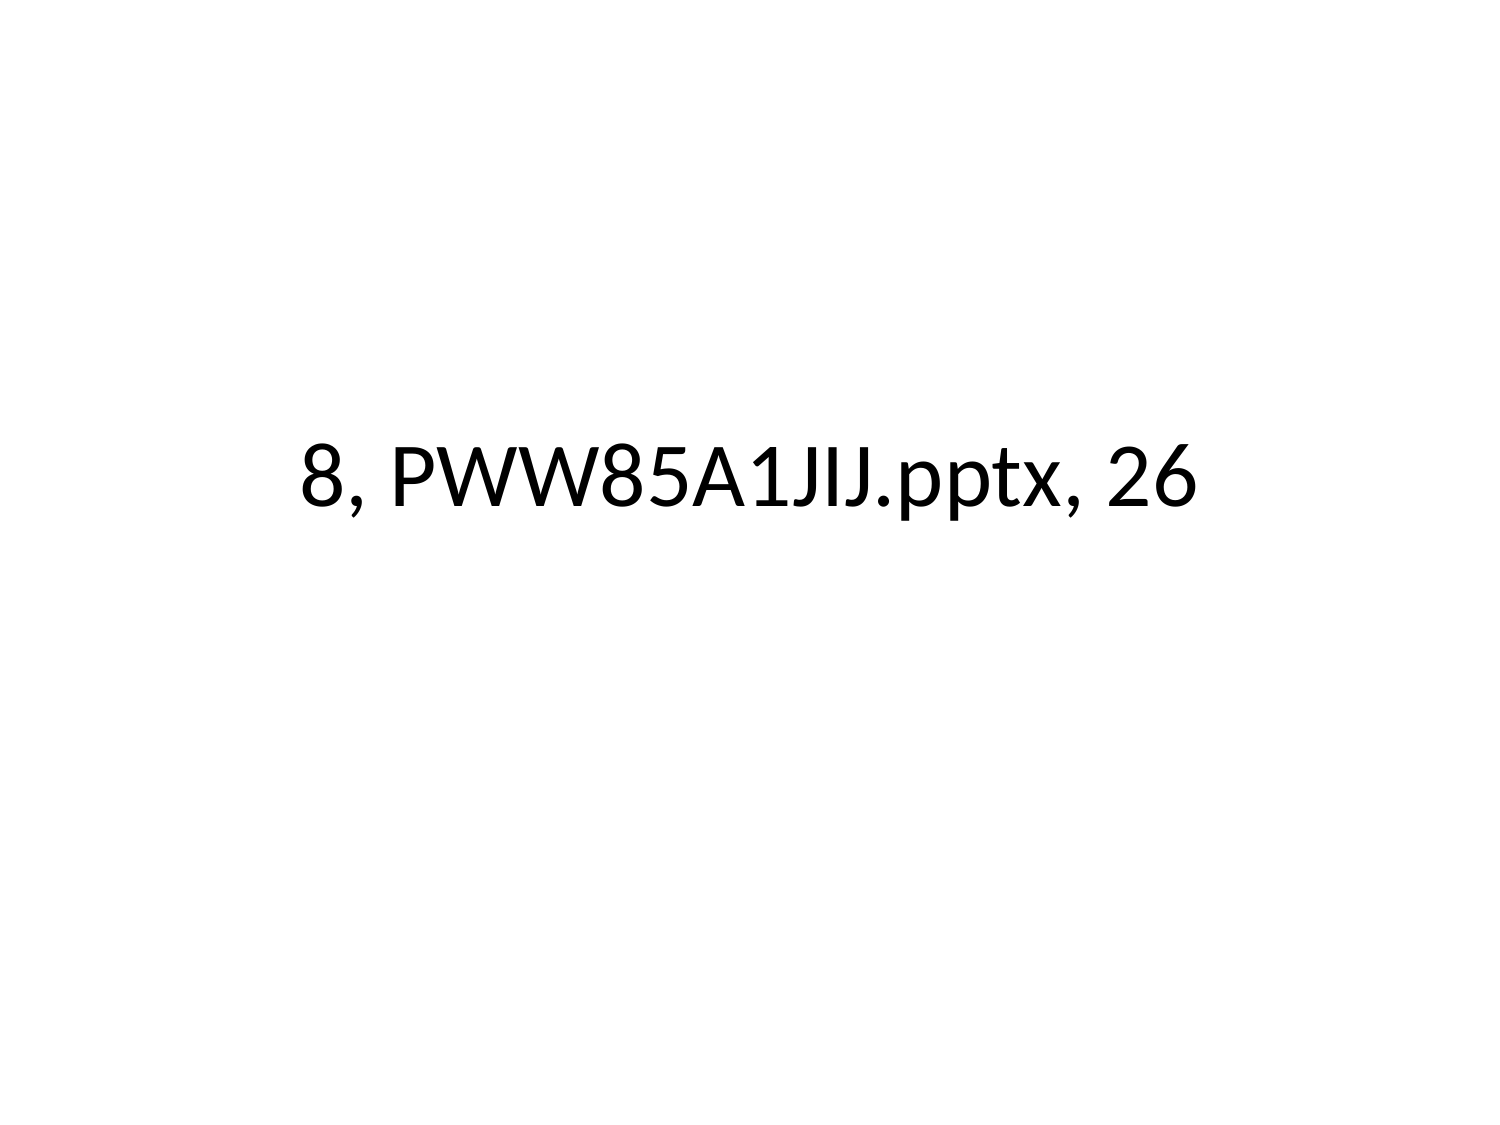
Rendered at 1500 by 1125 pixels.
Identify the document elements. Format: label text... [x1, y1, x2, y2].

title 8, PWW85A1JIJ.pptx, 26 [112, 349, 1388, 591]
